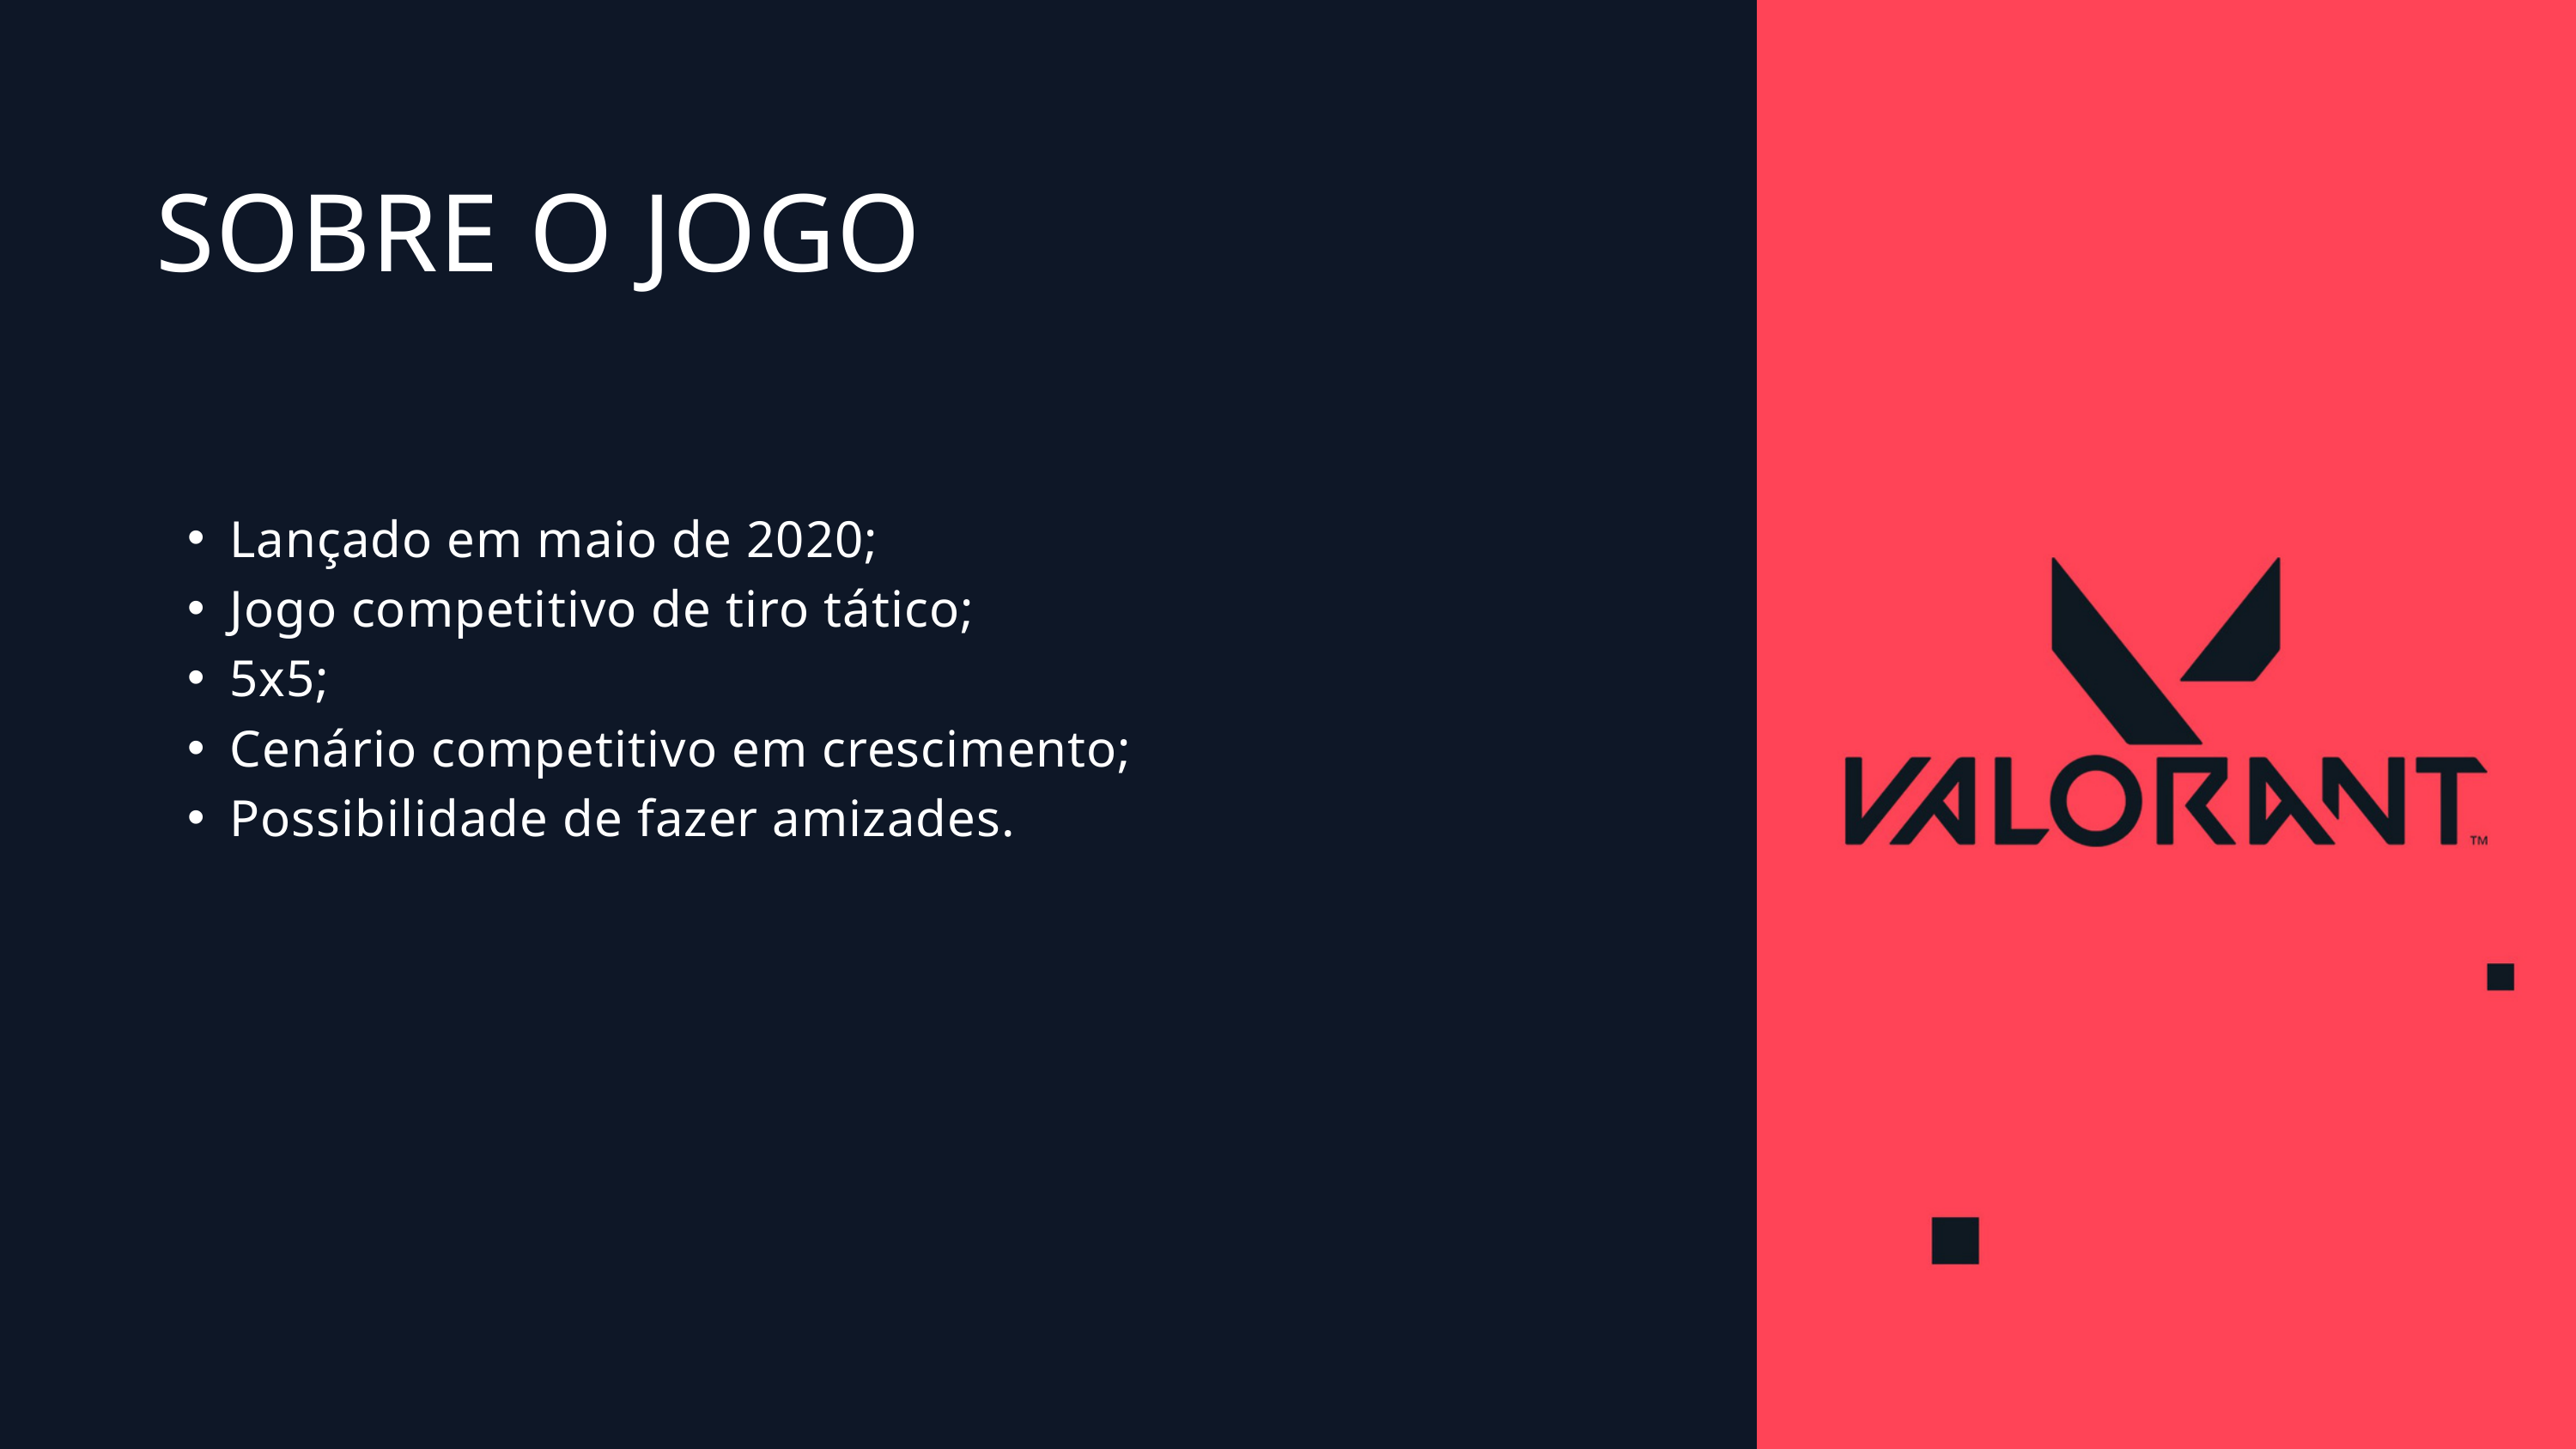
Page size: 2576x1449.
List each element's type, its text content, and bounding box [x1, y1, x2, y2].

text_box SOBRE O JOGO [155, 168, 1214, 294]
picture [1757, 0, 2576, 1449]
text_box Lançado em maio de 2020; Jogo competitivo de tiro tático; 5x5; Cenário competitivo em crescimento; Possibilidade de fazer amizades. [144, 497, 1230, 847]
